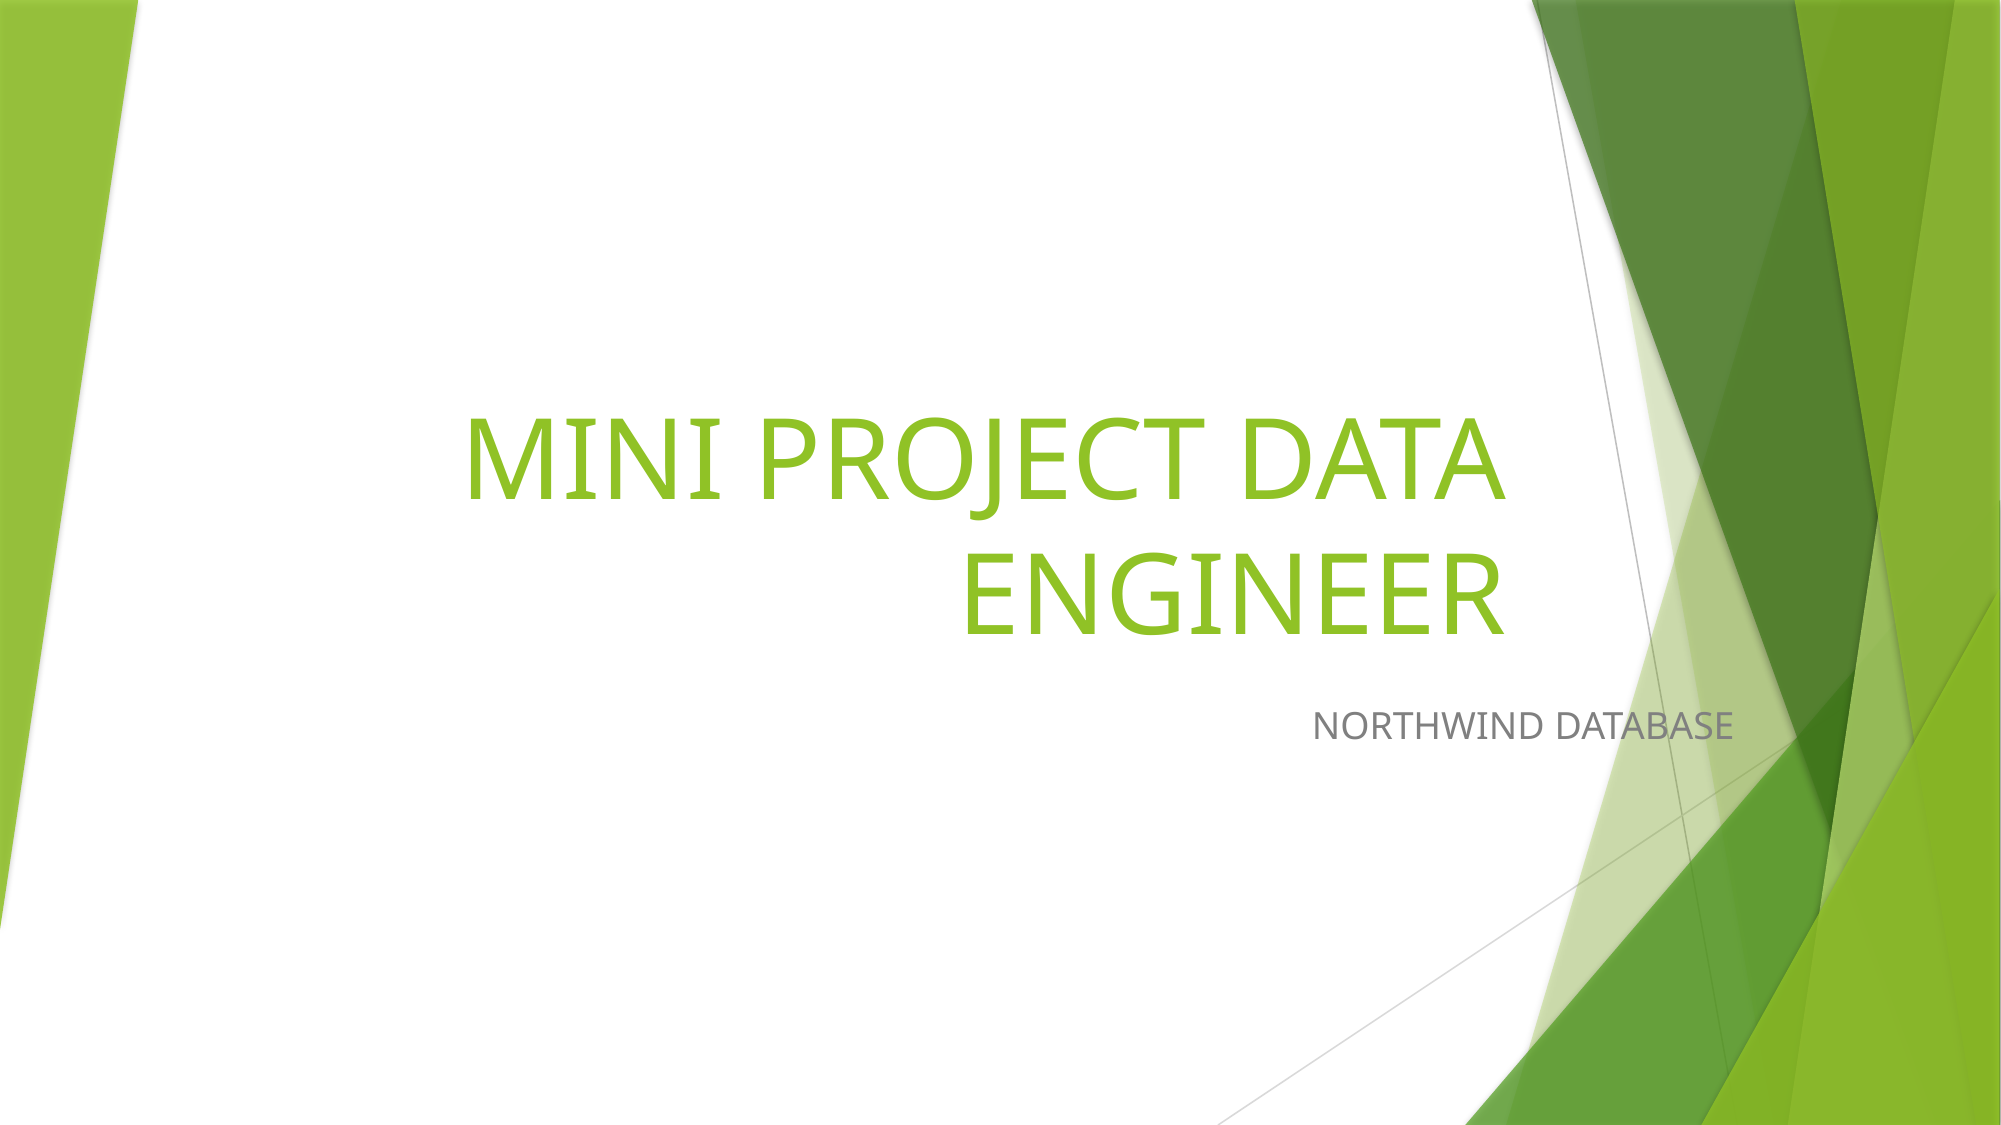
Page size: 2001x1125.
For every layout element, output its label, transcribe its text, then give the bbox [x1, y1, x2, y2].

subtitle NORTHWIND DATABASE [249, 694, 1750, 815]
title MINI PROJECT DATA ENGINEER [247, 394, 1522, 665]
